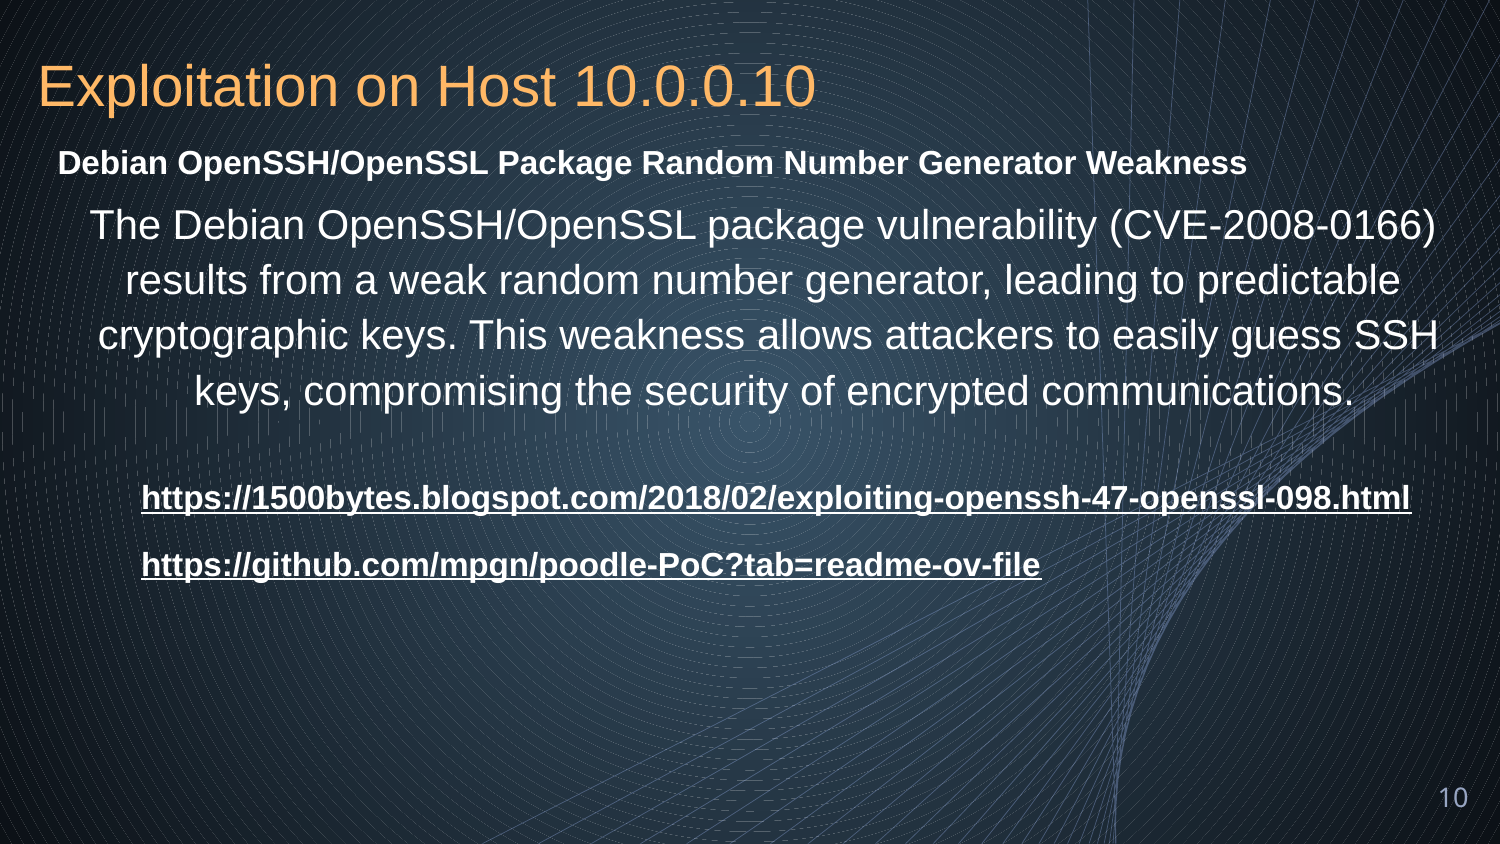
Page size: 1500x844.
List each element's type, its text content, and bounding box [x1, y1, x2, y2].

text_box The Debian OpenSSH/OpenSSL package vulnerability (CVE-2008-0166) results from a weak random number generator, leading to predictable cryptographic keys. This weakness allows attackers to easily guess SSH keys, compromising the security of encrypted communications. [90, 185, 1448, 809]
title Exploitation on Host 10.0.0.10 [37, 35, 1032, 118]
text_box https://github.com/mpgn/poodle-PoC?tab=readme-ov-file [126, 535, 1458, 591]
slide_number 10 [1378, 766, 1469, 832]
text_box https://1500bytes.blogspot.com/2018/02/exploiting-openssh-47-openssl-098.html [126, 469, 1458, 524]
text_box Debian OpenSSH/OpenSSL Package Random Number Generator Weakness [0, 118, 1307, 208]
